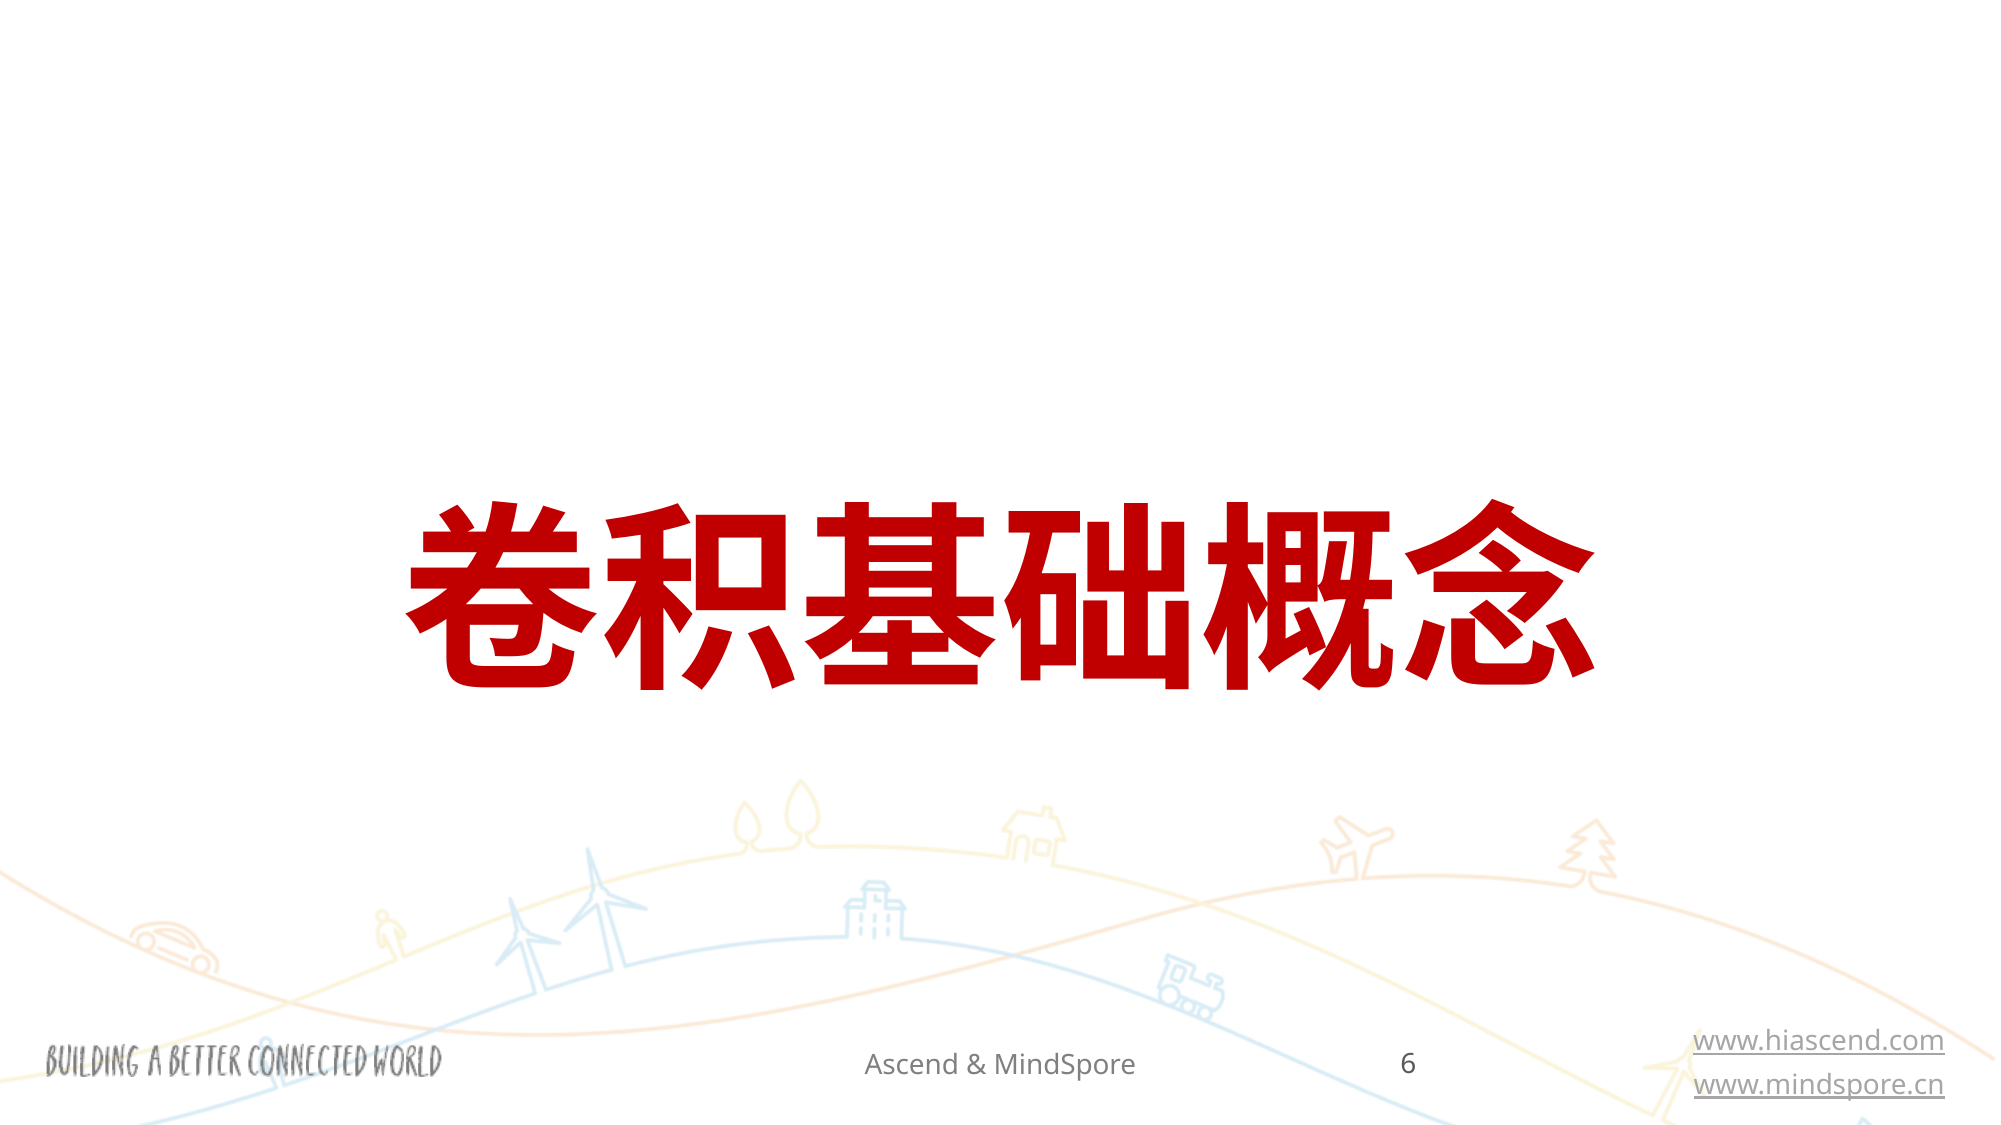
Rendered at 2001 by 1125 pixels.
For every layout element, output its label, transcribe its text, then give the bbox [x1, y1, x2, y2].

text_box 卷积基础概念 [101, 160, 1900, 953]
picture [23, 1023, 468, 1105]
